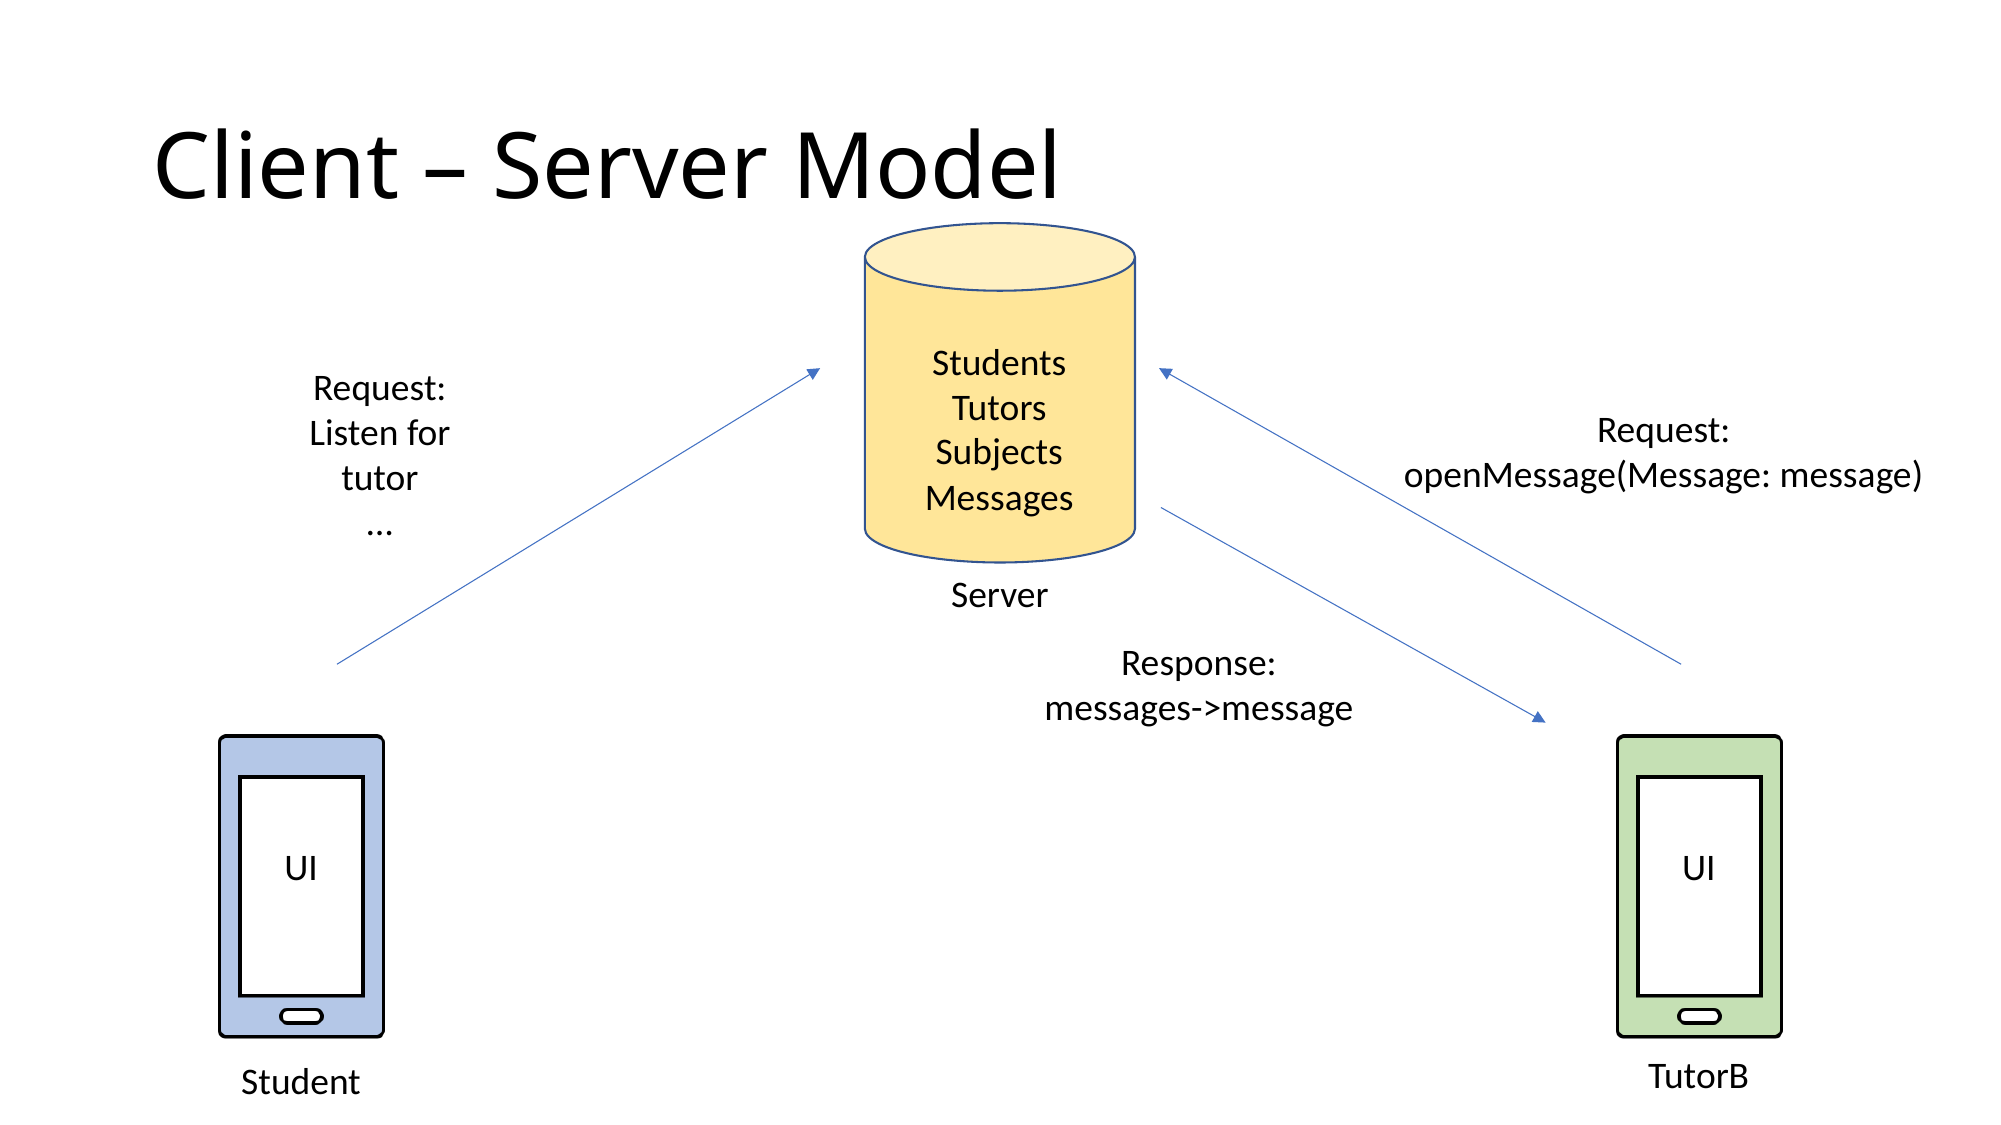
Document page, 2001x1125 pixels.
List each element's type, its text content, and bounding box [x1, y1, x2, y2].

text_box Response: messages->message [907, 631, 1491, 736]
text_box Request: openMessage(Message: message) [1682, 398, 1940, 503]
title Client – Server Model [137, 59, 1863, 278]
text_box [336, 368, 821, 665]
text_box Server [907, 562, 1093, 623]
picture [137, 722, 465, 1050]
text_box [1160, 507, 1546, 723]
text_box Request: Listen for tutor … [287, 356, 473, 551]
picture [1535, 722, 1863, 1050]
text_box Student [208, 1050, 394, 1110]
text_box TutorB [1606, 1050, 1791, 1104]
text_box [1159, 368, 1682, 665]
text_box [863, 222, 1137, 562]
text_box Students Tutors Subjects Messages [907, 330, 1091, 525]
